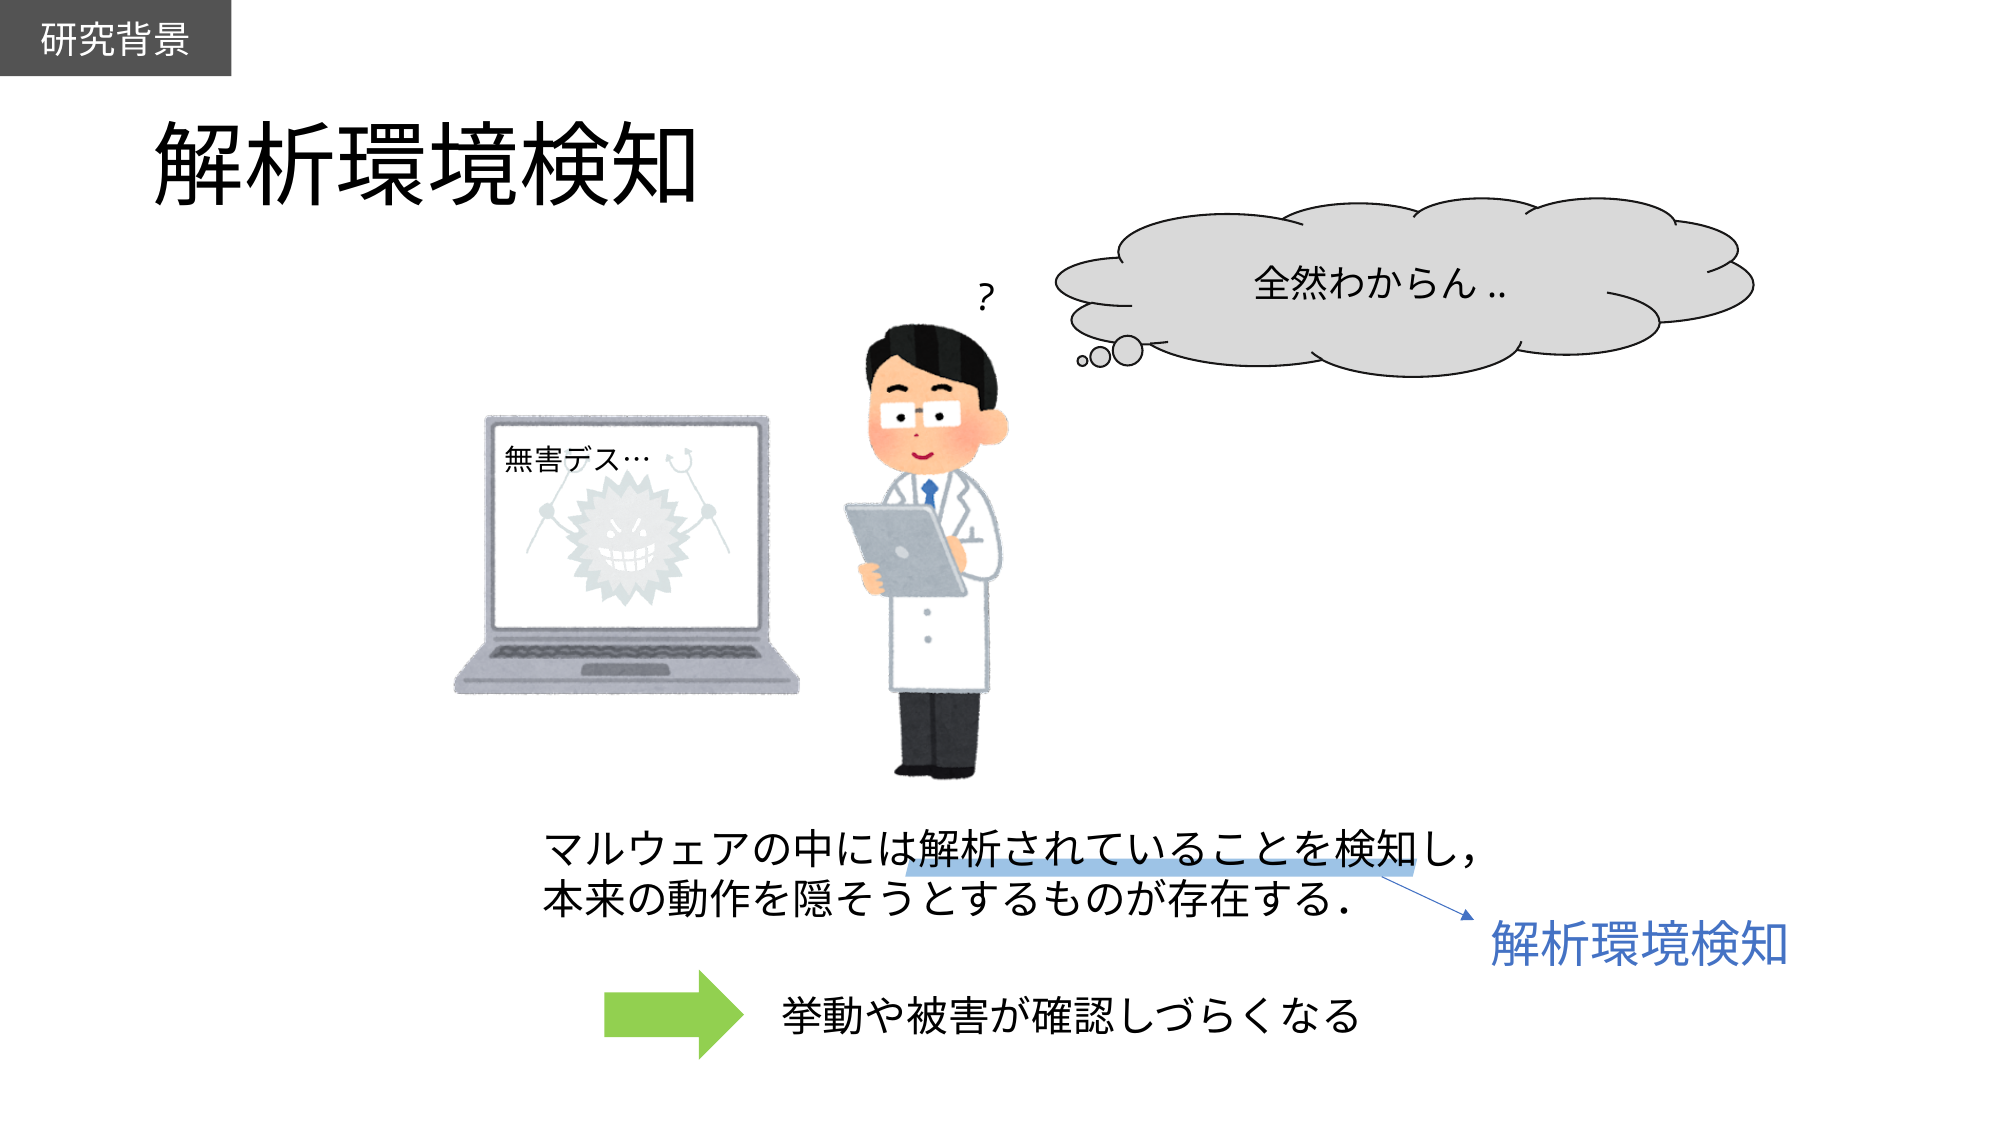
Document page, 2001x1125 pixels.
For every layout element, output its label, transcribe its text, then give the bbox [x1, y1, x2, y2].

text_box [434, 316, 1096, 790]
text_box 研究背景 [0, 0, 232, 77]
text_box ? [959, 263, 1013, 316]
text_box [1381, 876, 1475, 920]
text_box [604, 969, 745, 1060]
text_box 解析環境検知 [1475, 905, 1806, 981]
text_box 全然わからん.. [1054, 197, 1755, 378]
title 解析環境検知 [137, 59, 1863, 278]
text_box マルウェアの中には解析されていることを検知し， 本来の動作を隠そうとするものが存在する． [527, 815, 1517, 931]
text_box 挙動や被害が確認しづらくなる [766, 981, 1378, 1047]
